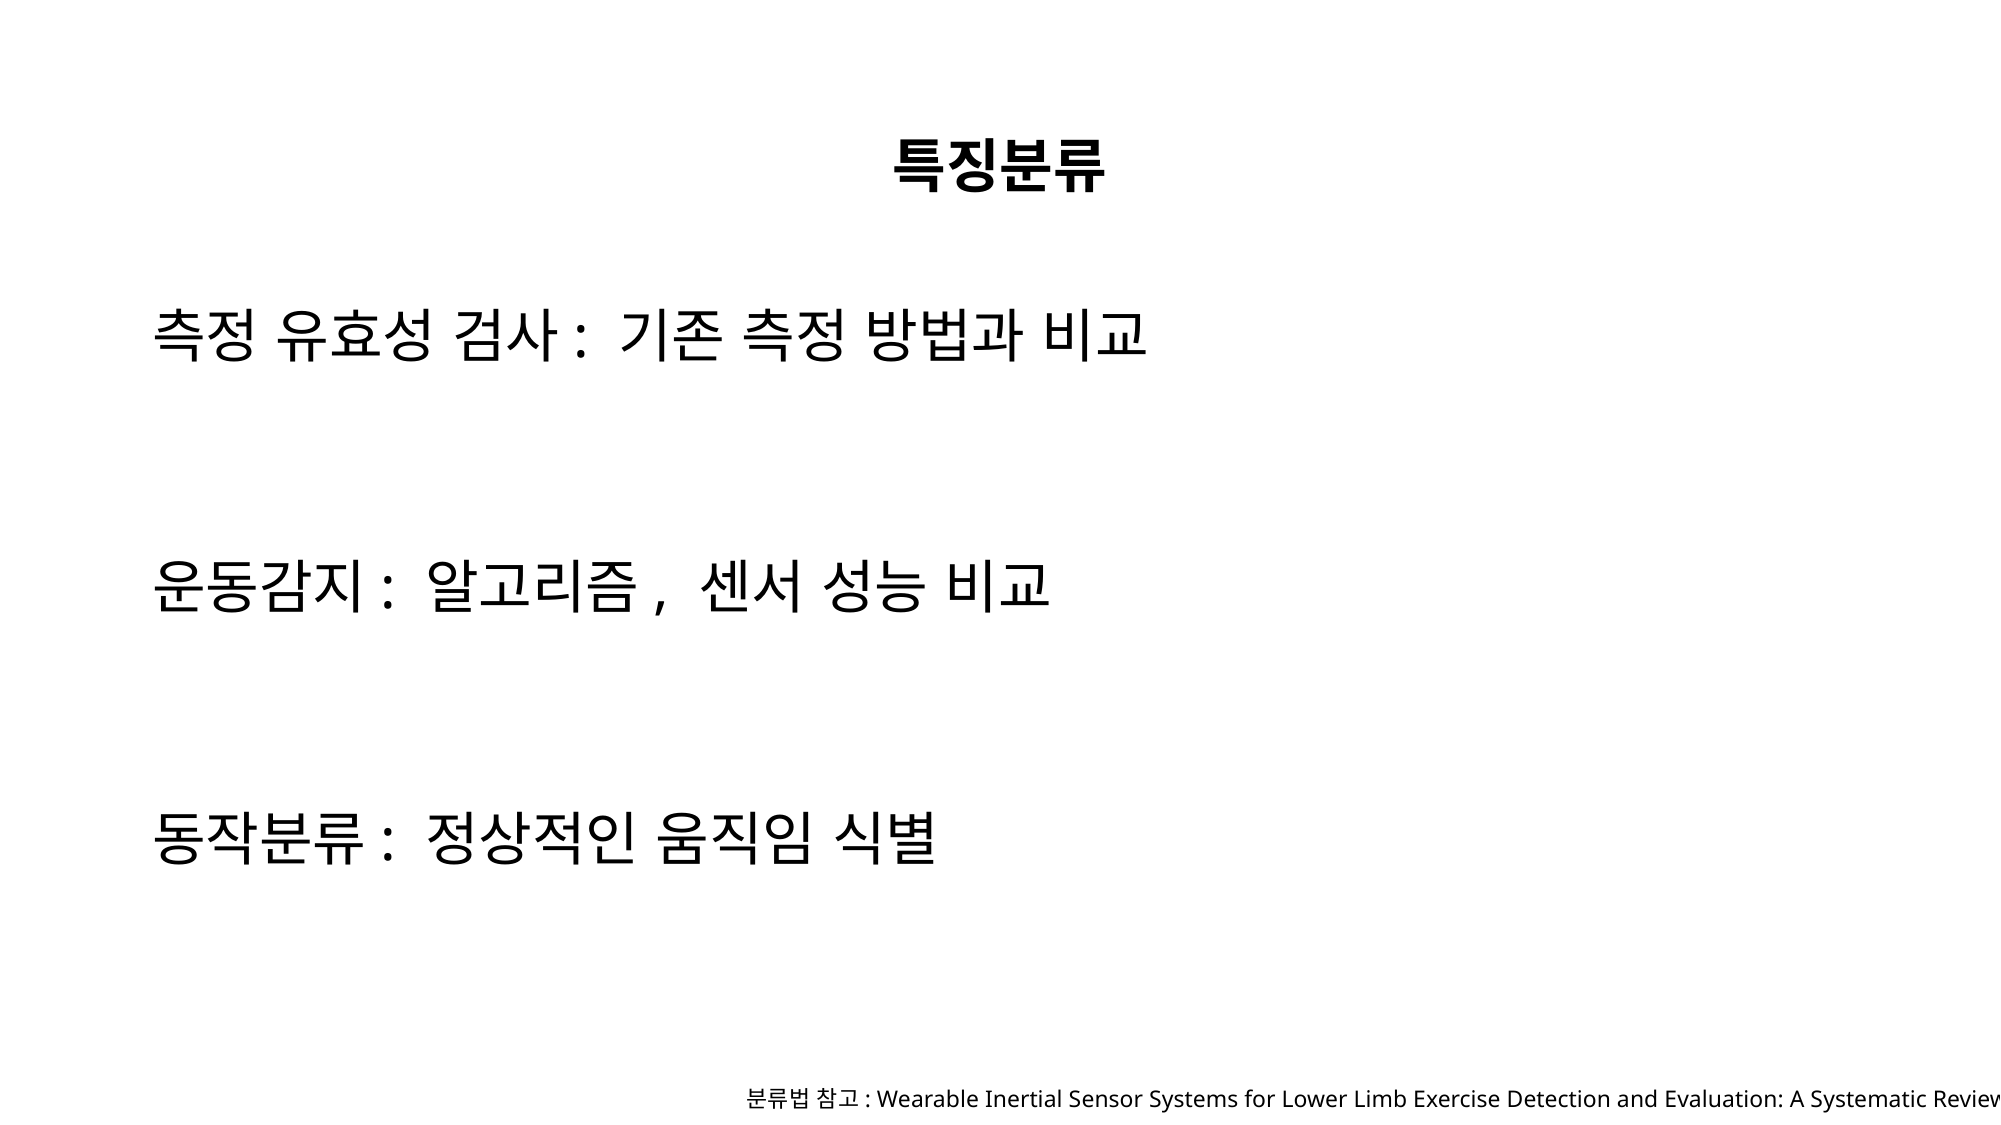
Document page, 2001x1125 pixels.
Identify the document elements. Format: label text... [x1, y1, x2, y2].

title 특징분류 [137, 59, 1863, 278]
list 측정 유효성 검사: 기존 측정 방법과 비교 운동감지: 알고리즘, 센서 성능 비교 동작분류: 정상적인 움직임 식별 [137, 299, 1863, 1014]
text_box 분류법 참고: Wearable Inertial Sensor Systems for Lower Limb Exercise Detection and Evaluation: A Systematic Review [731, 1077, 2000, 1120]
